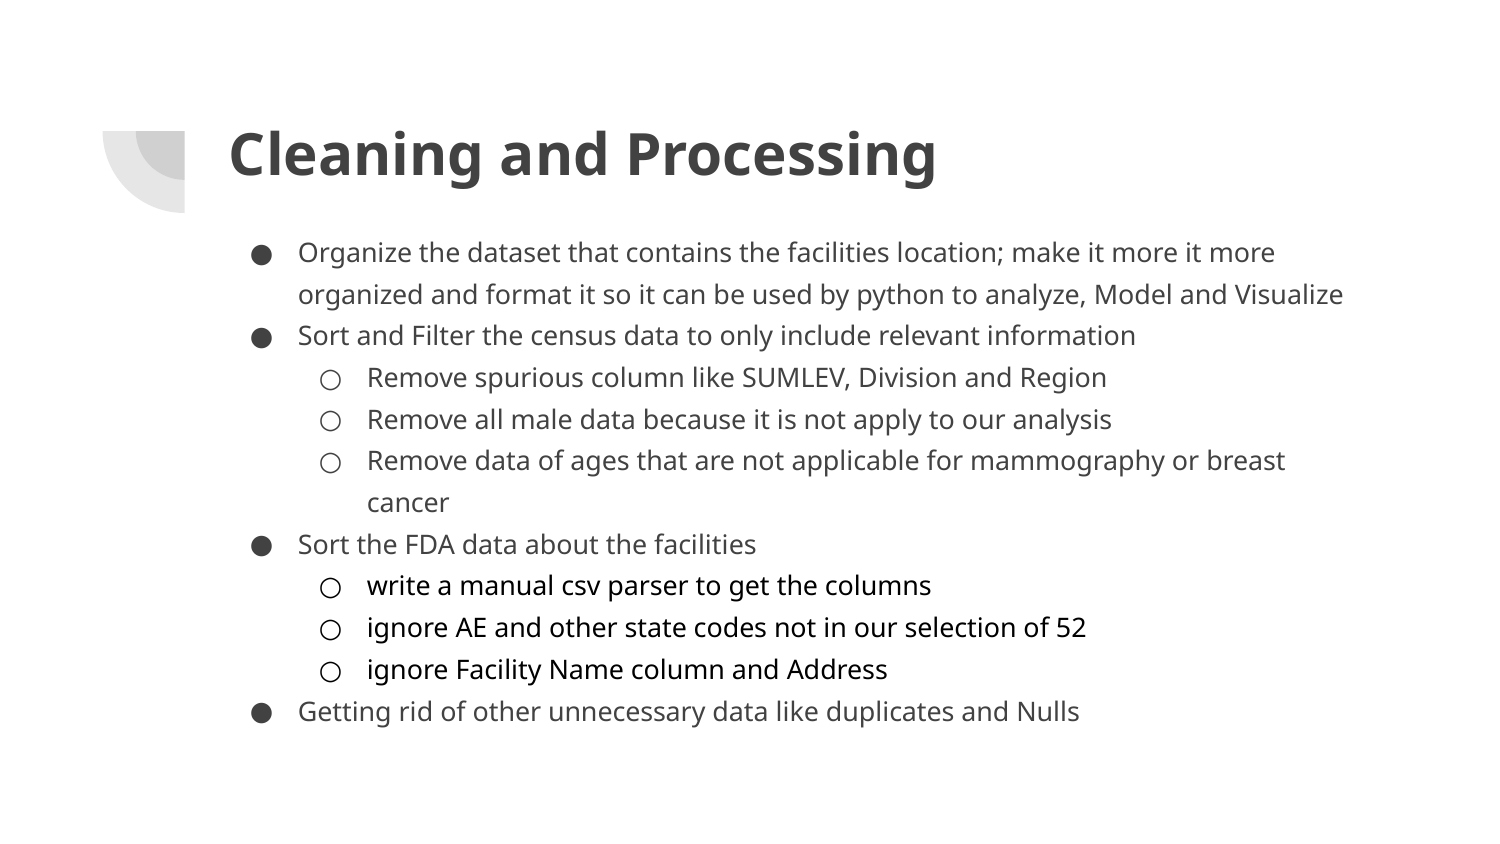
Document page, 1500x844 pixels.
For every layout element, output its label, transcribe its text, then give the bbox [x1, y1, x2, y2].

title Cleaning and Processing [213, 98, 1368, 213]
list Organize the dataset that contains the facilities location; make it more it more organized and format it so it can be used by python to analyze, Model and Visualize Sort and Filter the census data to only include relevant information Remove spurious column like SUMLEV, Division and Region Remove all male data because it is not apply to our analysis Remove data of ages that are not applicable for mammography or breast cancer Sort the FDA data about the facilities write a manual csv parser to get the columns ignore AE and other state codes not in our selection of 52 ignore Facility Name column and Address Getting rid of other unnecessary data like duplicates and Nulls [213, 213, 1368, 780]
